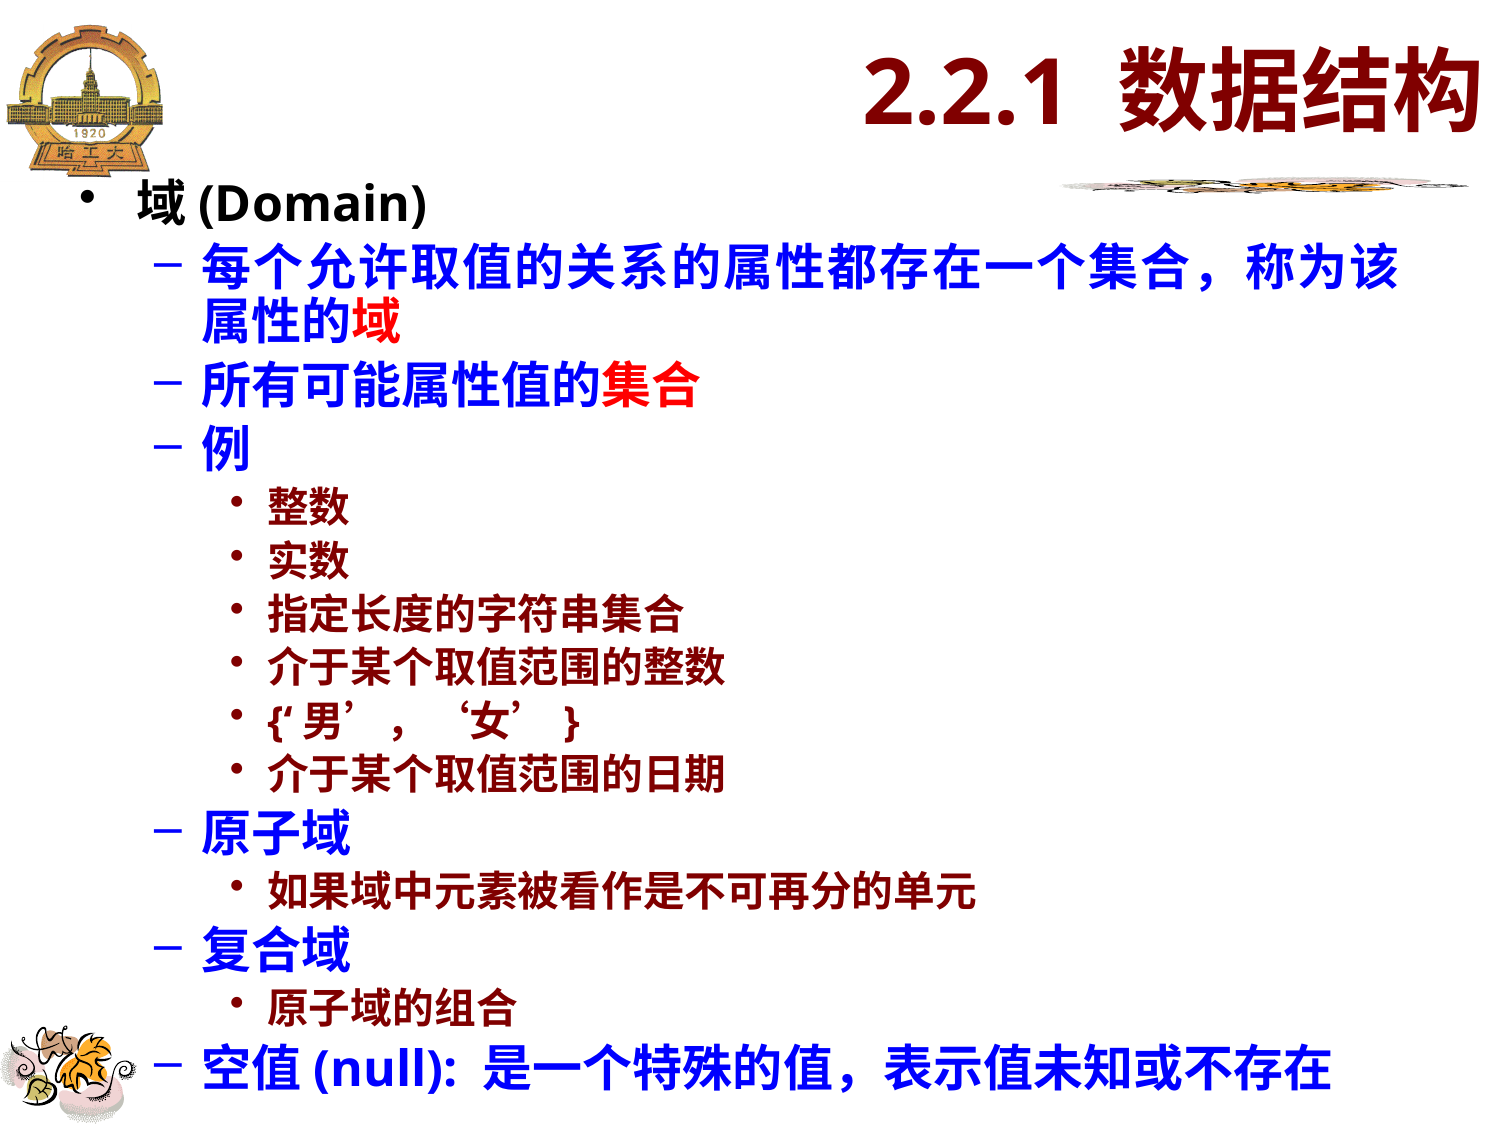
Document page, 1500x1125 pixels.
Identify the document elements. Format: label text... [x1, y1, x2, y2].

list 域(Domain) 每个允许取值的关系的属性都存在一个集合，称为该属性的域 所有可能属性值的集合 例 整数 实数 指定长度的字符串集合 介于某个取值范围的整数 {‘男’，‘女’} 介于某个取值范围的日期 原子域 如果域中元素被看作是不可再分的单元 复合域 原子域的组合 空值(null): 是一个特殊的值，表示值未知或不存在 [64, 170, 1416, 1125]
title 2.2.1 数据结构 [162, 0, 1500, 176]
picture [0, 24, 162, 182]
